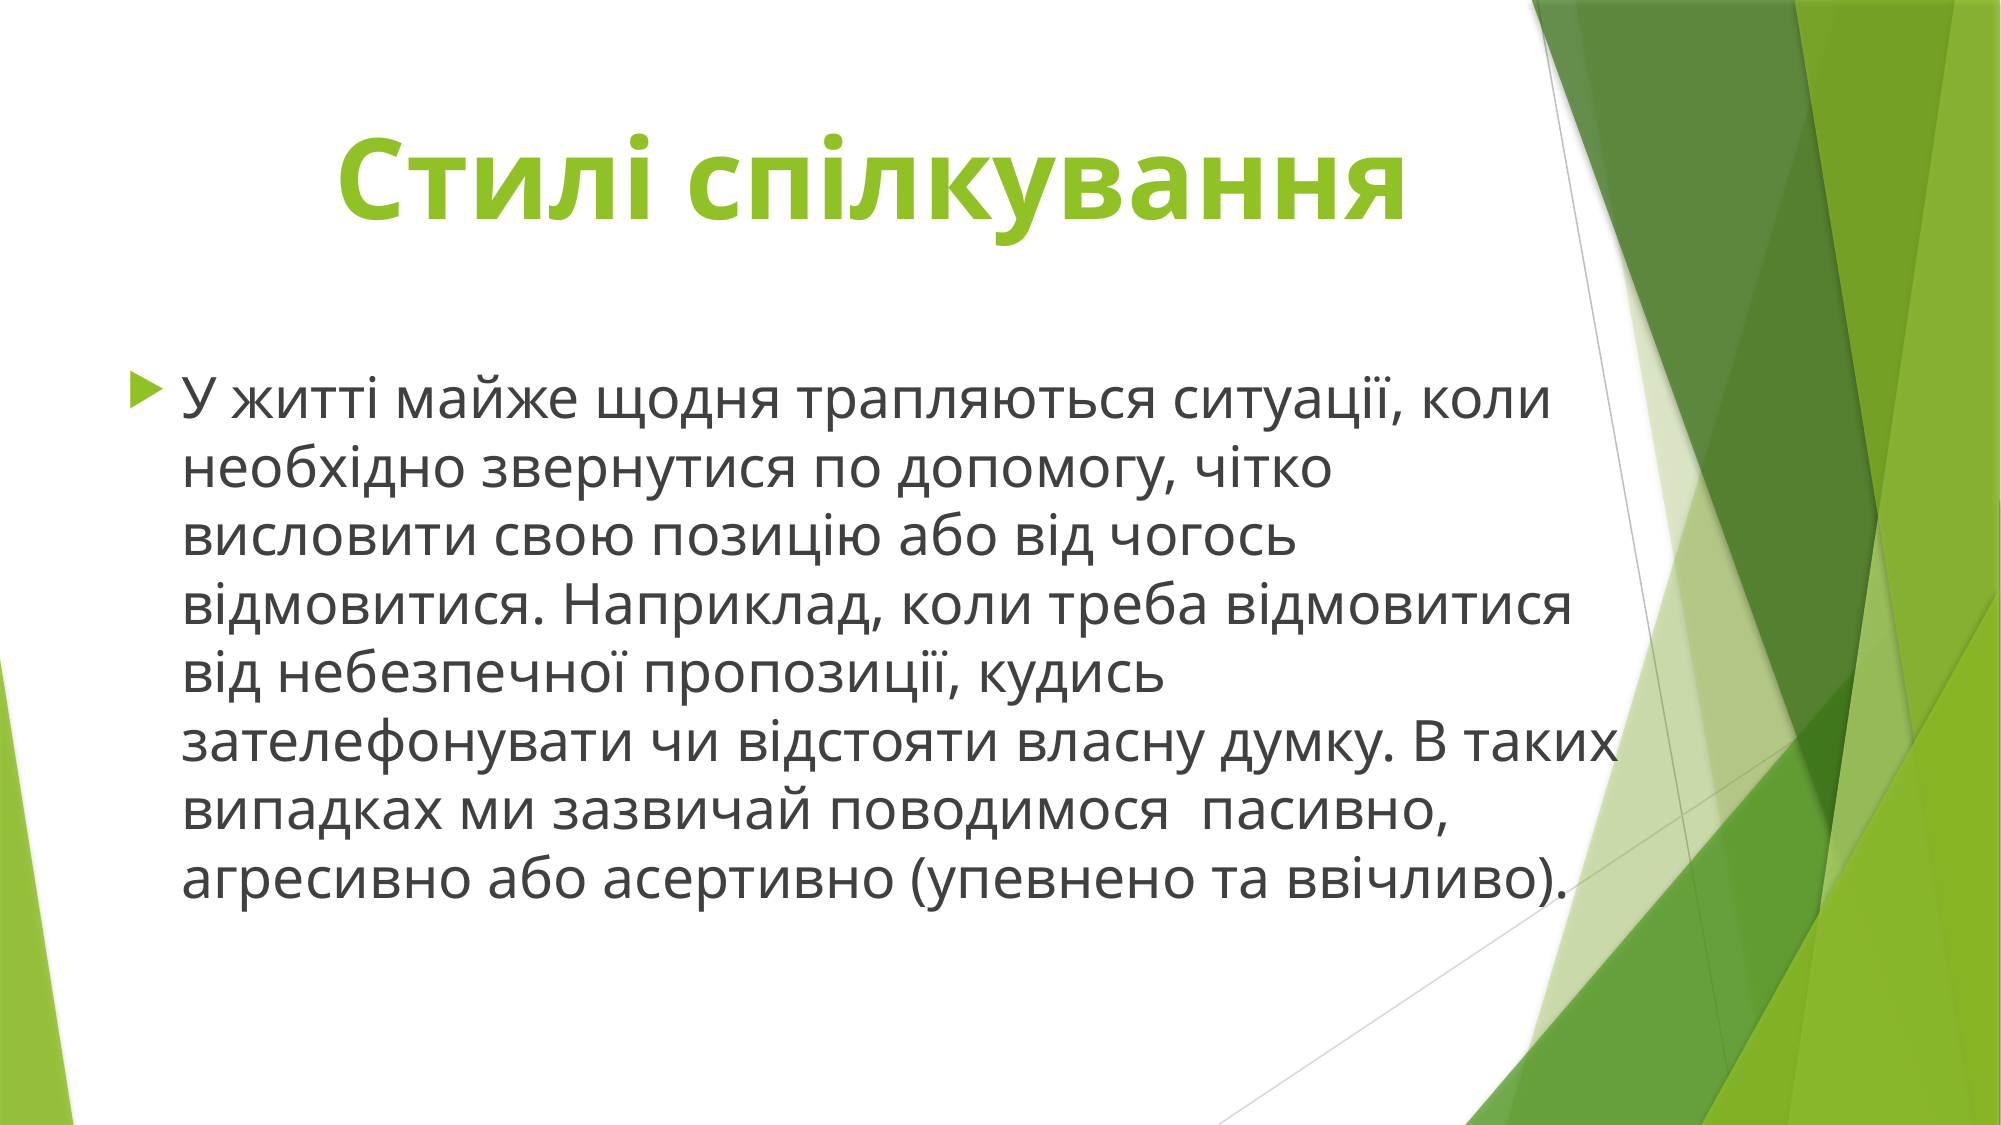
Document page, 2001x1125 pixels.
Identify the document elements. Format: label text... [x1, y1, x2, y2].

title Стилі спілкування [168, 99, 1579, 317]
list У житті майже щодня трапляються ситуації, коли необхідно звернутися по допомогу, чітко висловити свою позицію або від чогось відмовитися. Наприклад, коли треба відмовитися від небезпечної пропозиції, кудись зателефонувати чи відстояти власну думку. В таких випадках ми зазвичай поводимося пасивно, агресивно або асертивно (упевнено та ввічливо). [111, 354, 1636, 992]
